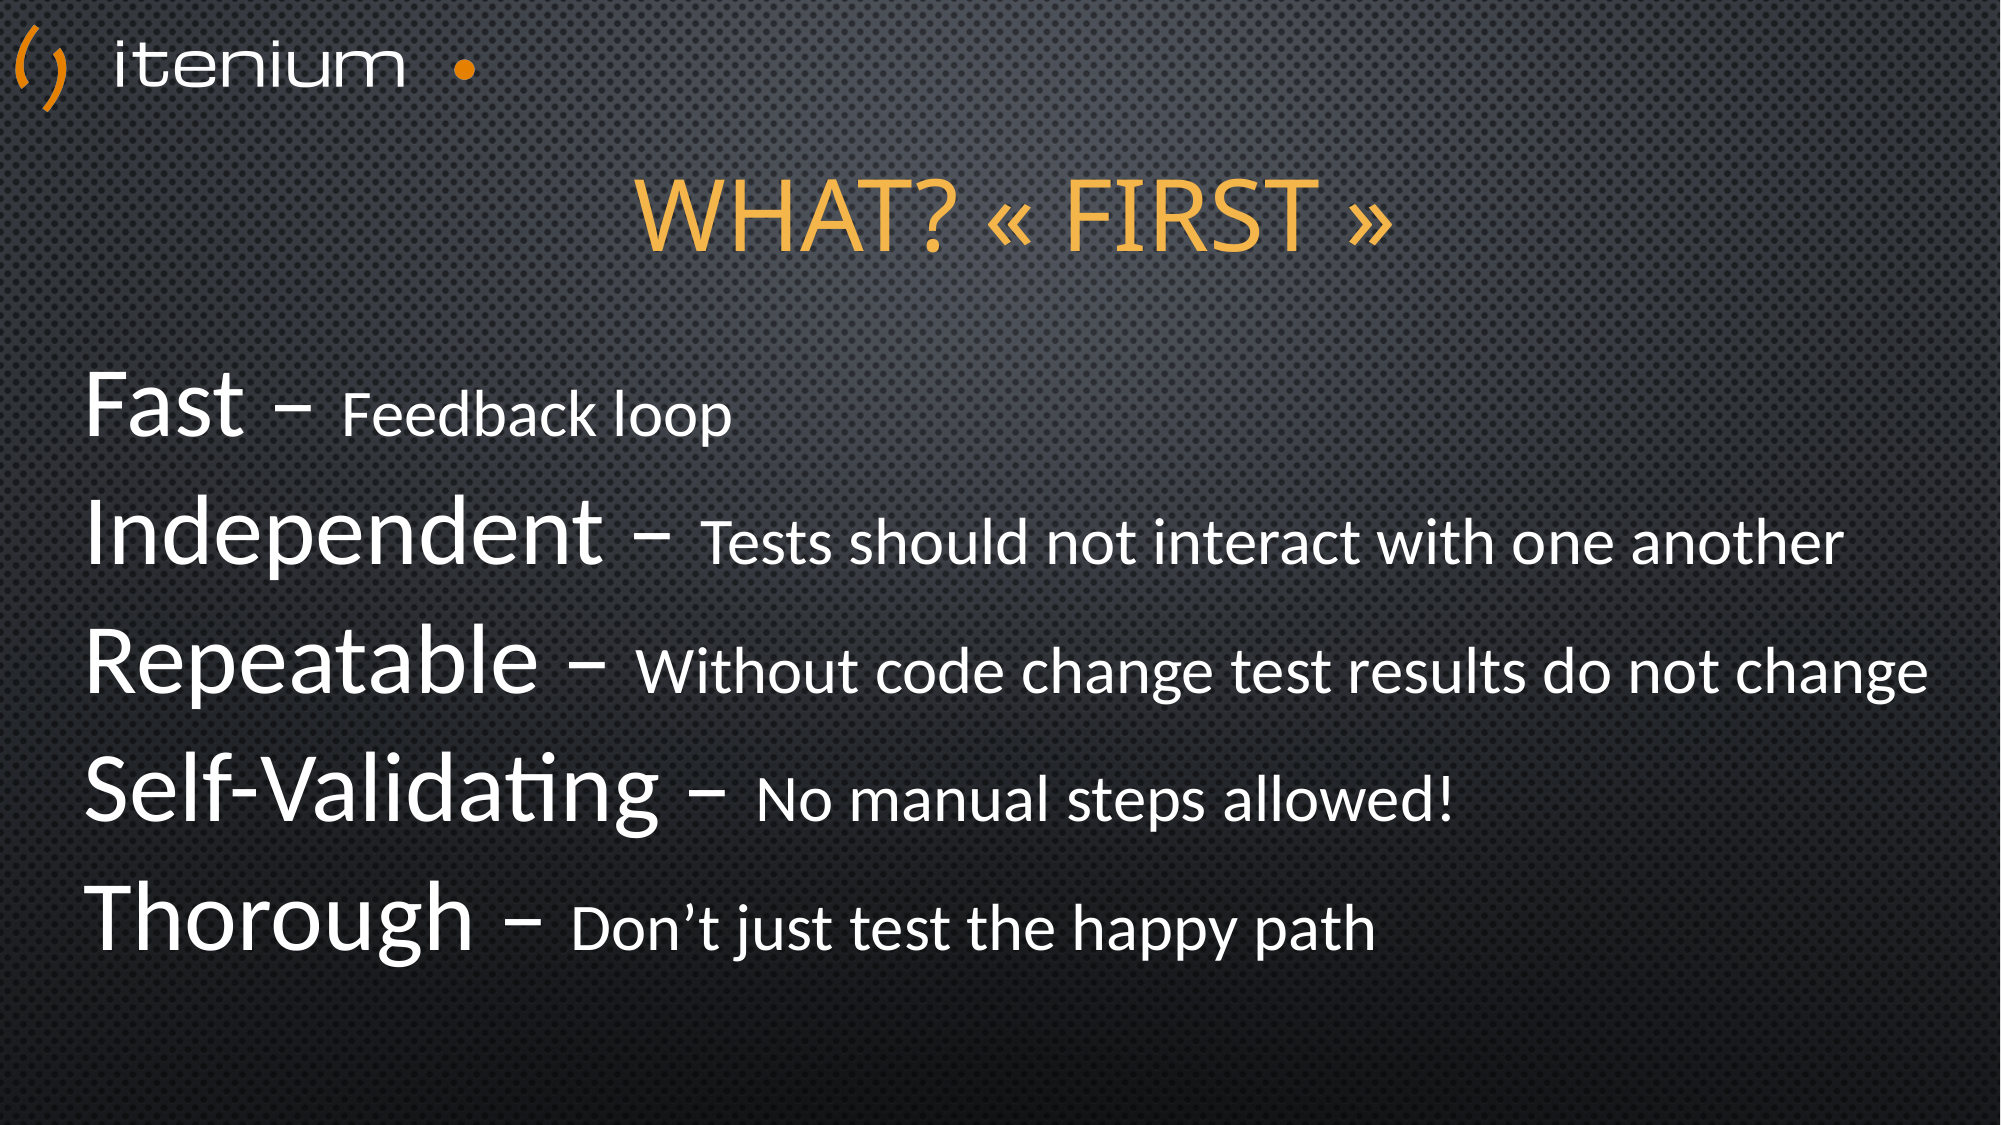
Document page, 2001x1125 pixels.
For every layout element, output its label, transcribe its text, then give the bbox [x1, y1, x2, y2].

title What? « First » [69, 137, 1963, 279]
text_box Fast – Feedback loop Independent – Tests should not interact with one another Repeatable – Without code change test results do not change Self-Validating – No manual steps allowed! Thorough – Don’t just test the happy path [69, 320, 2000, 978]
picture [0, 0, 508, 138]
